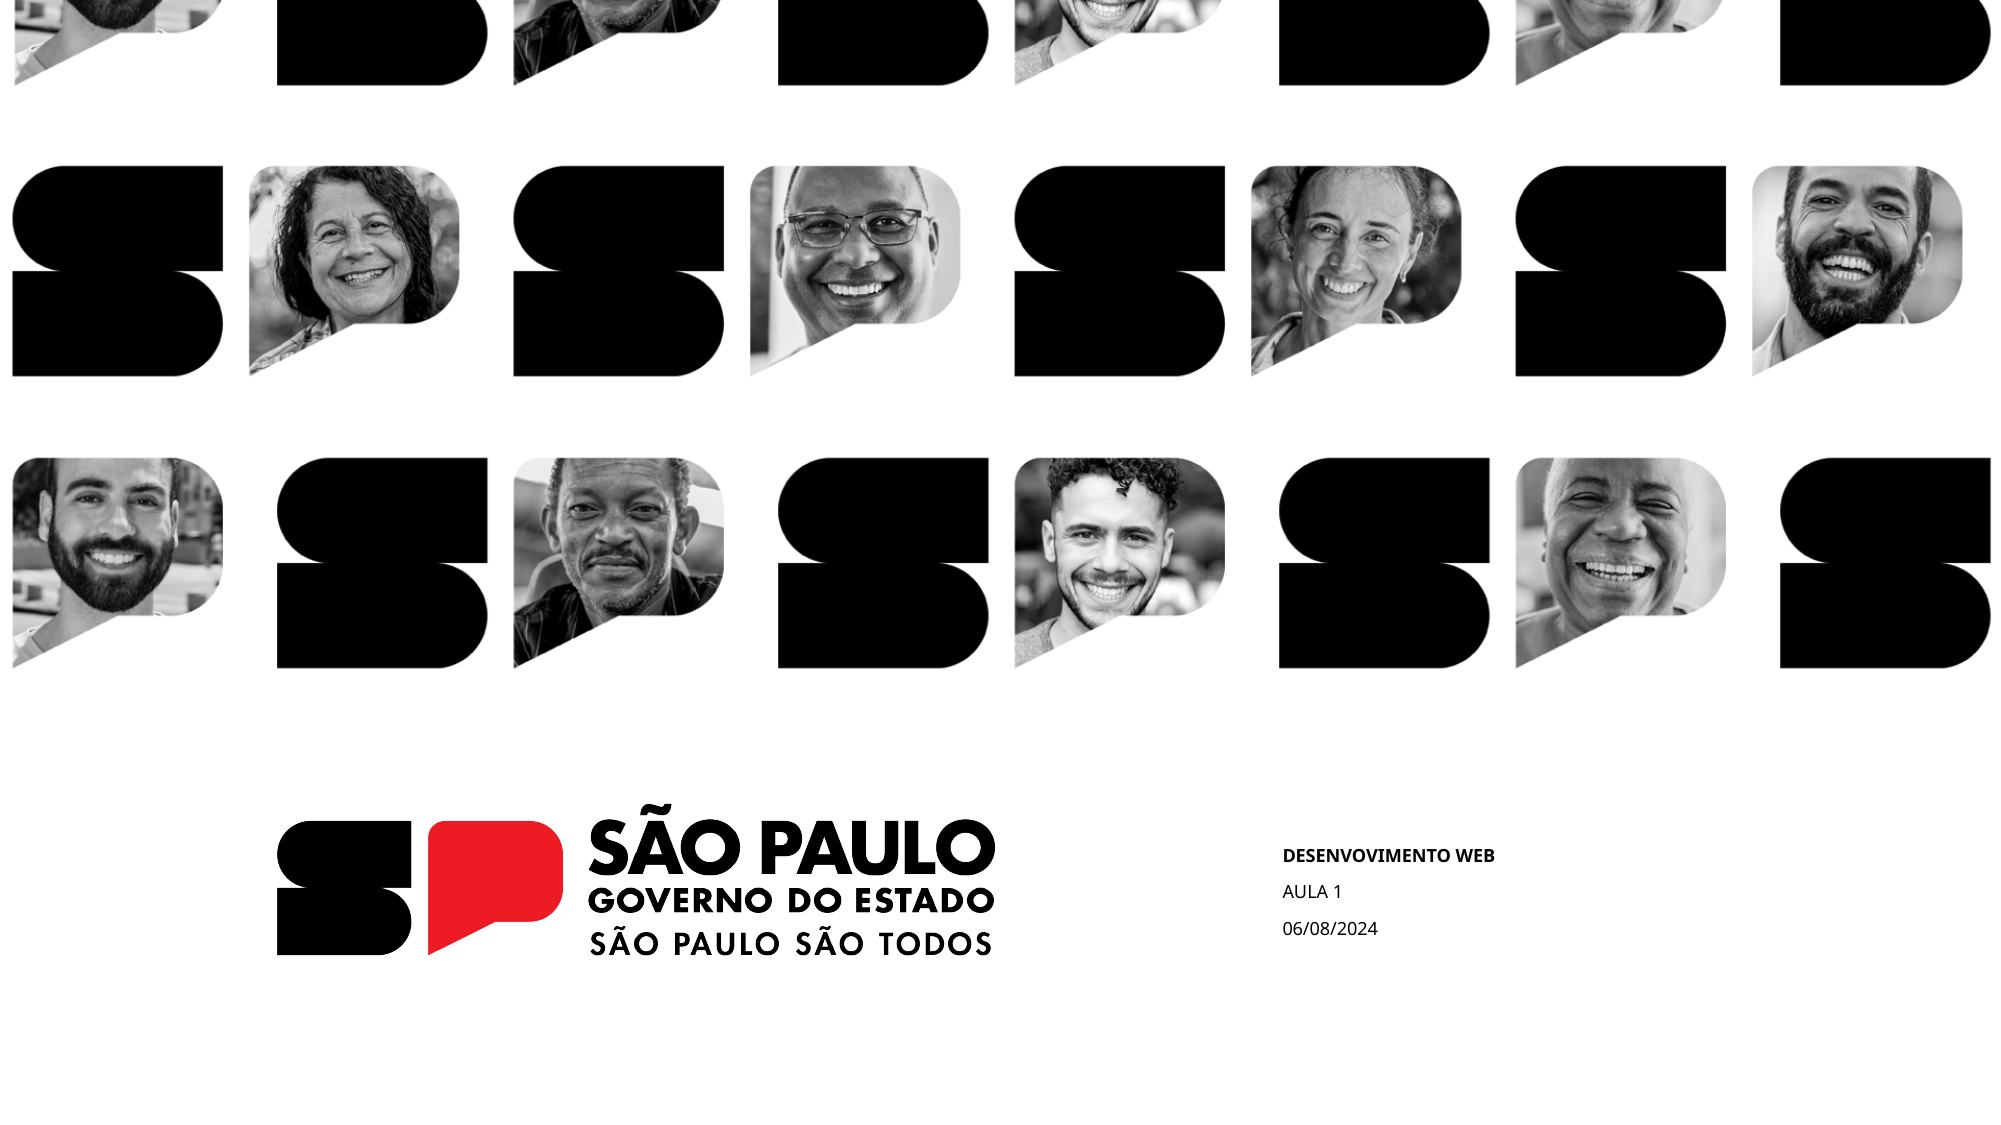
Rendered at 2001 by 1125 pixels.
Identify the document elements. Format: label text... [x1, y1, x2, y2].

picture [0, 0, 2000, 1125]
text_box DESENVOVIMENTO WEB AULA 1 06/08/2024 [1267, 823, 1848, 950]
